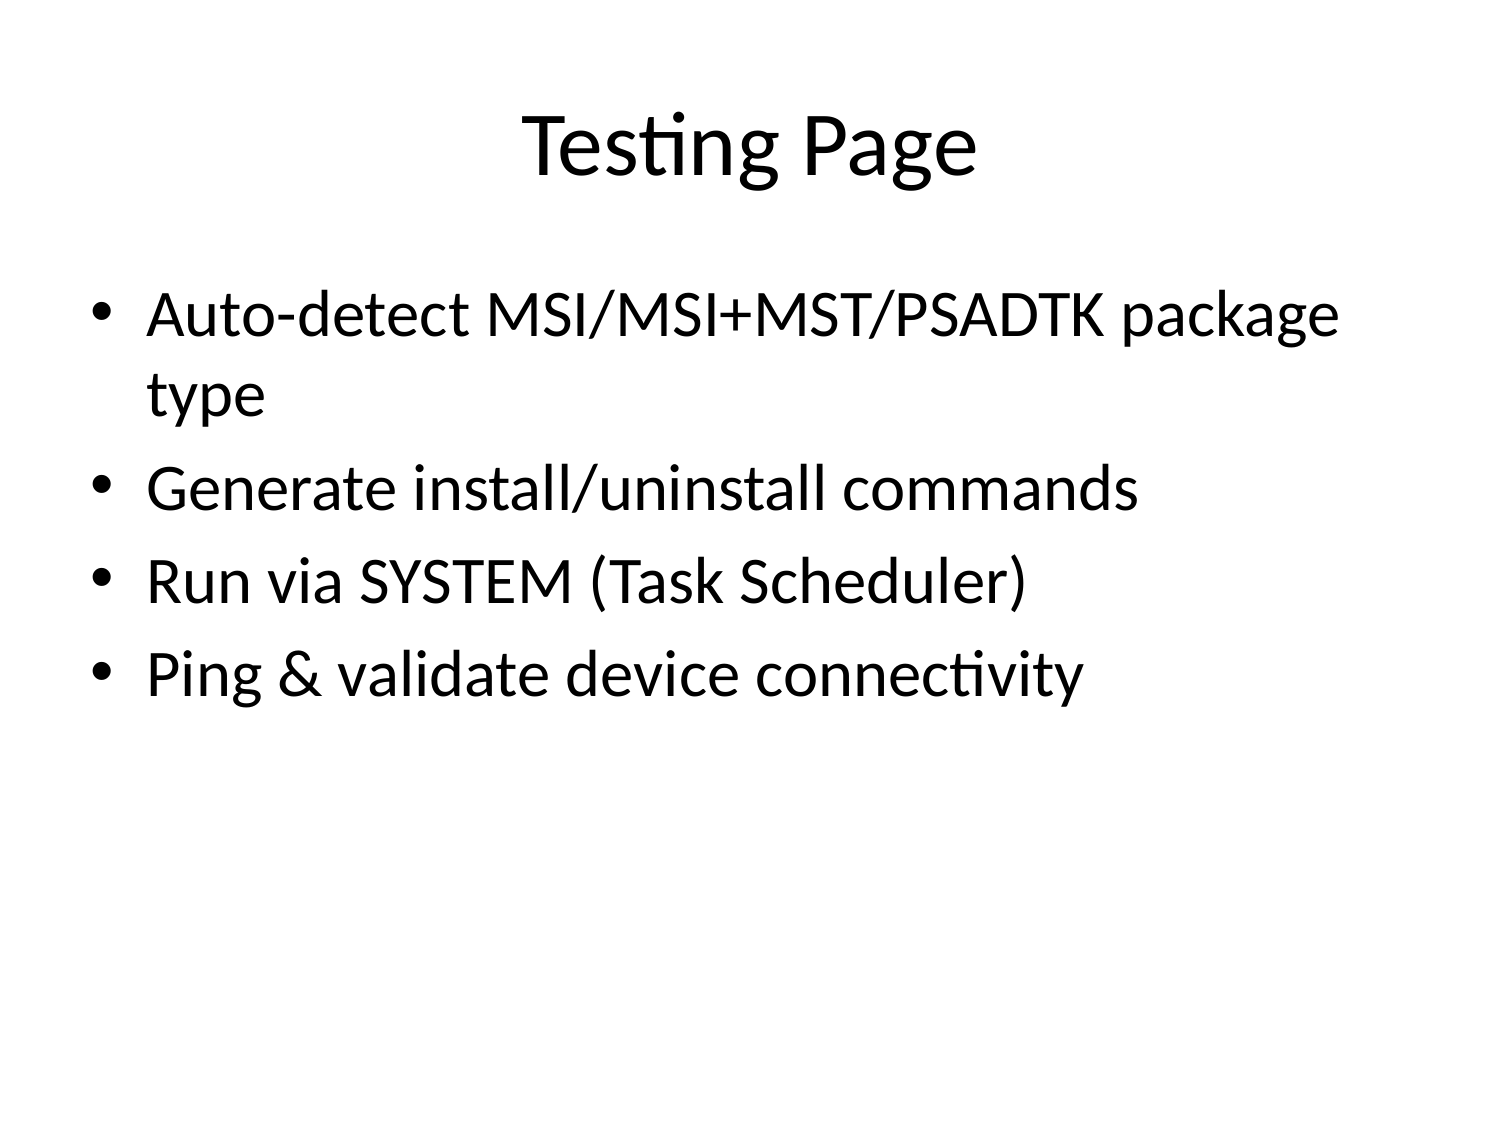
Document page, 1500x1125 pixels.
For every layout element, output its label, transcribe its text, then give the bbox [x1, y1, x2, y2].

title Testing Page [75, 45, 1425, 233]
list Auto-detect MSI/MSI+MST/PSADTK package type Generate install/uninstall commands Run via SYSTEM (Task Scheduler) Ping & validate device connectivity [75, 262, 1425, 1005]
